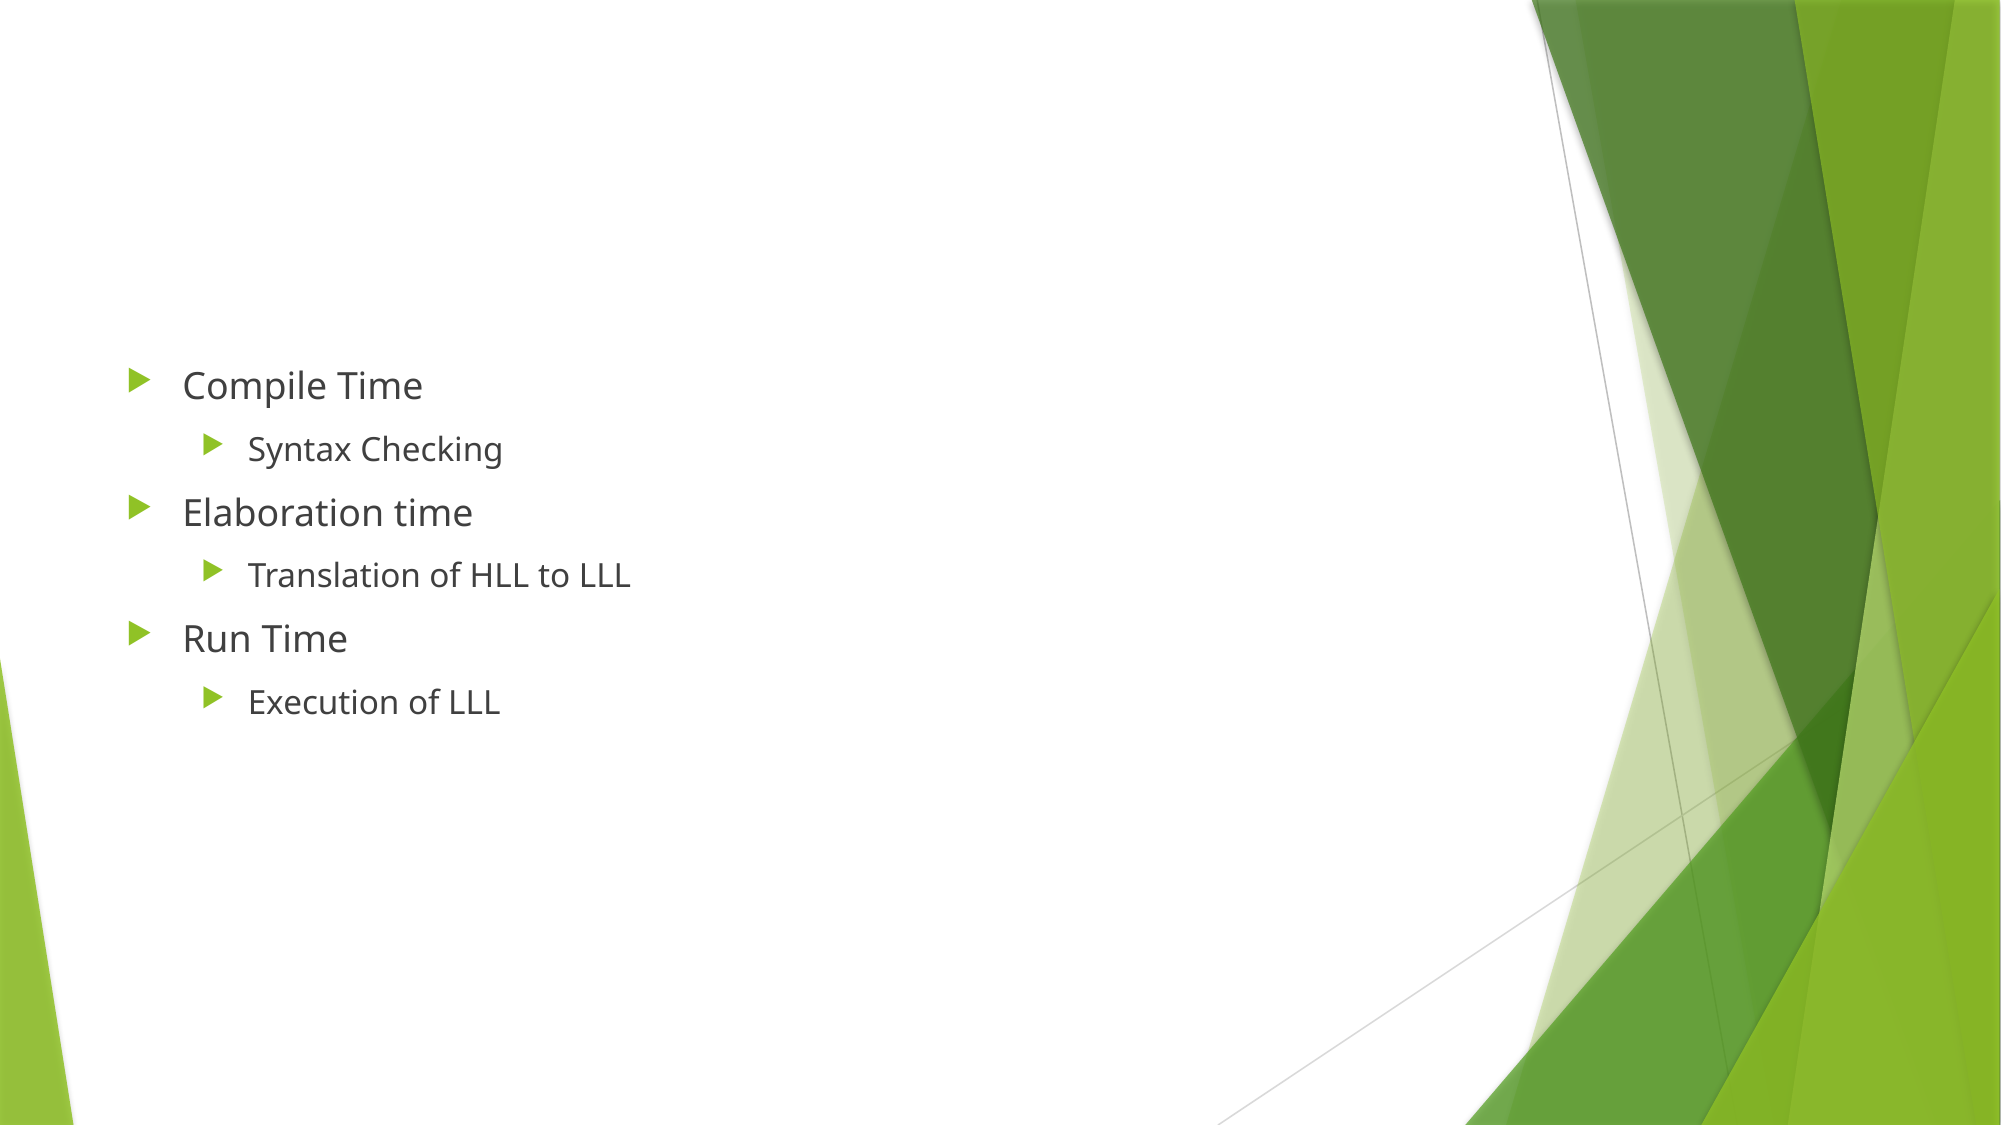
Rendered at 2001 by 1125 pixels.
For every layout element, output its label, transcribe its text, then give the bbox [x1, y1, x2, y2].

list Compile Time Syntax Checking Elaboration time Translation of HLL to LLL Run Time Execution of LLL [111, 354, 1522, 992]
